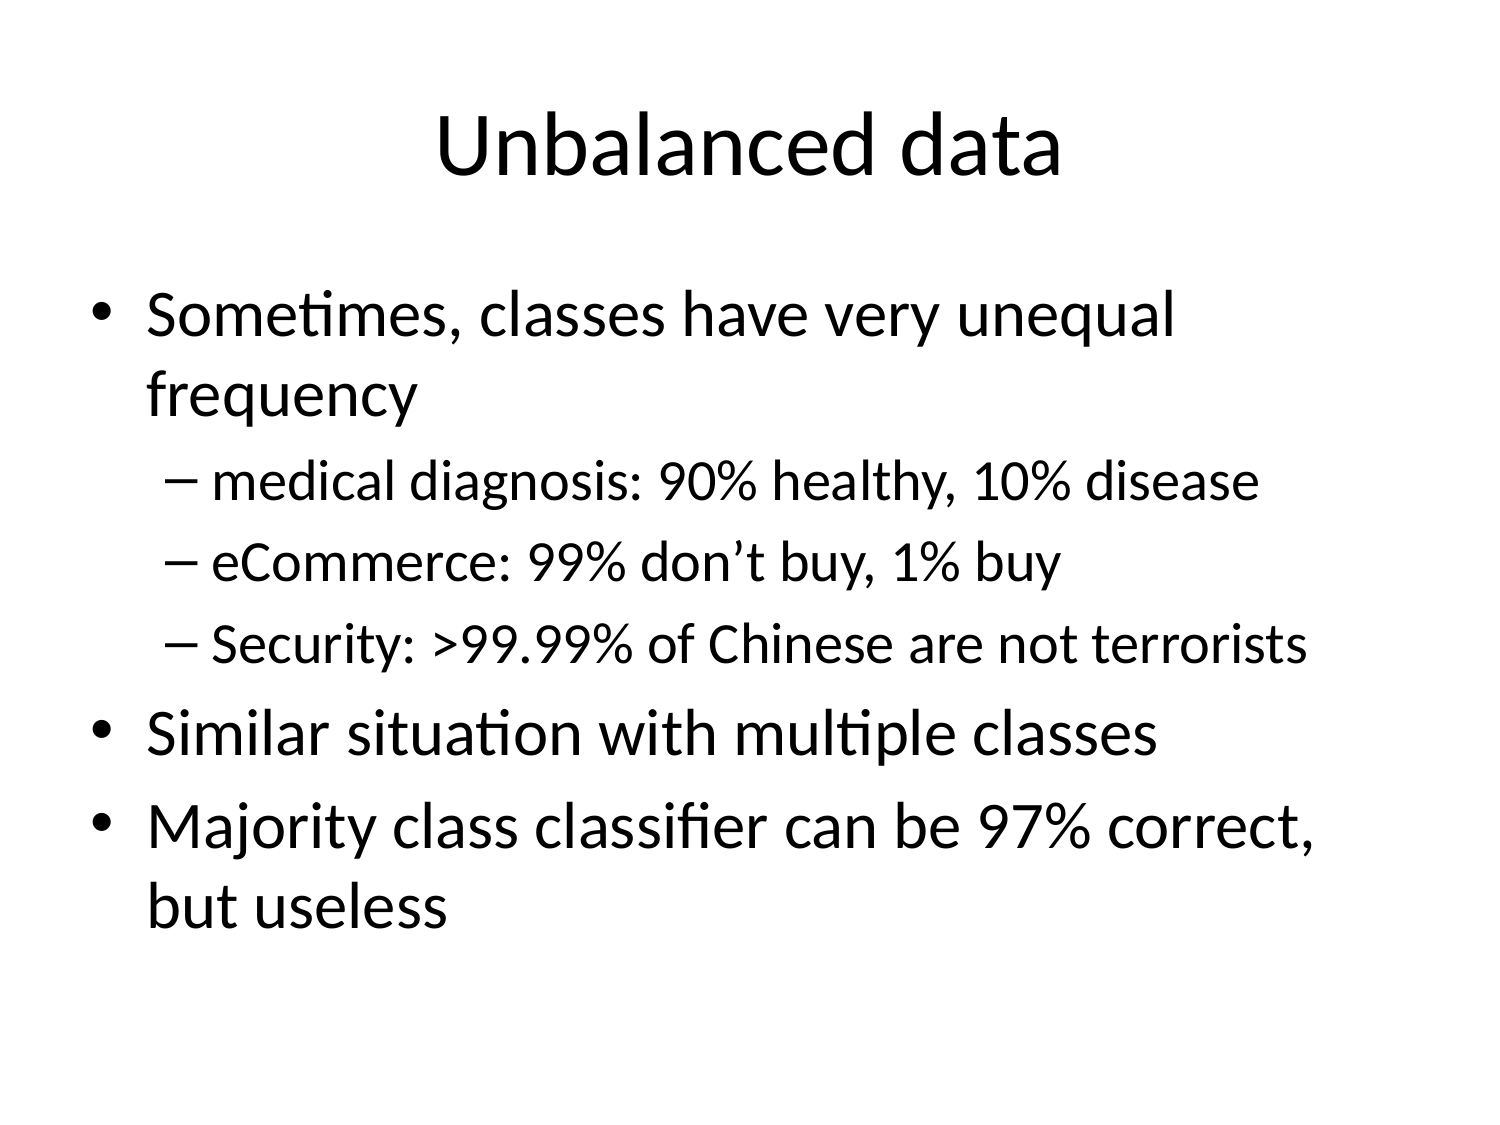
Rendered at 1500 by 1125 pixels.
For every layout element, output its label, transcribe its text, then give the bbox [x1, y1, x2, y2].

list Sometimes, classes have very unequal frequency medical diagnosis: 90% healthy, 10% disease eCommerce: 99% don’t buy, 1% buy Security: >99.99% of Chinese are not terrorists Similar situation with multiple classes Majority class classifier can be 97% correct, but useless [75, 262, 1425, 1005]
title Unbalanced data [75, 45, 1425, 233]
